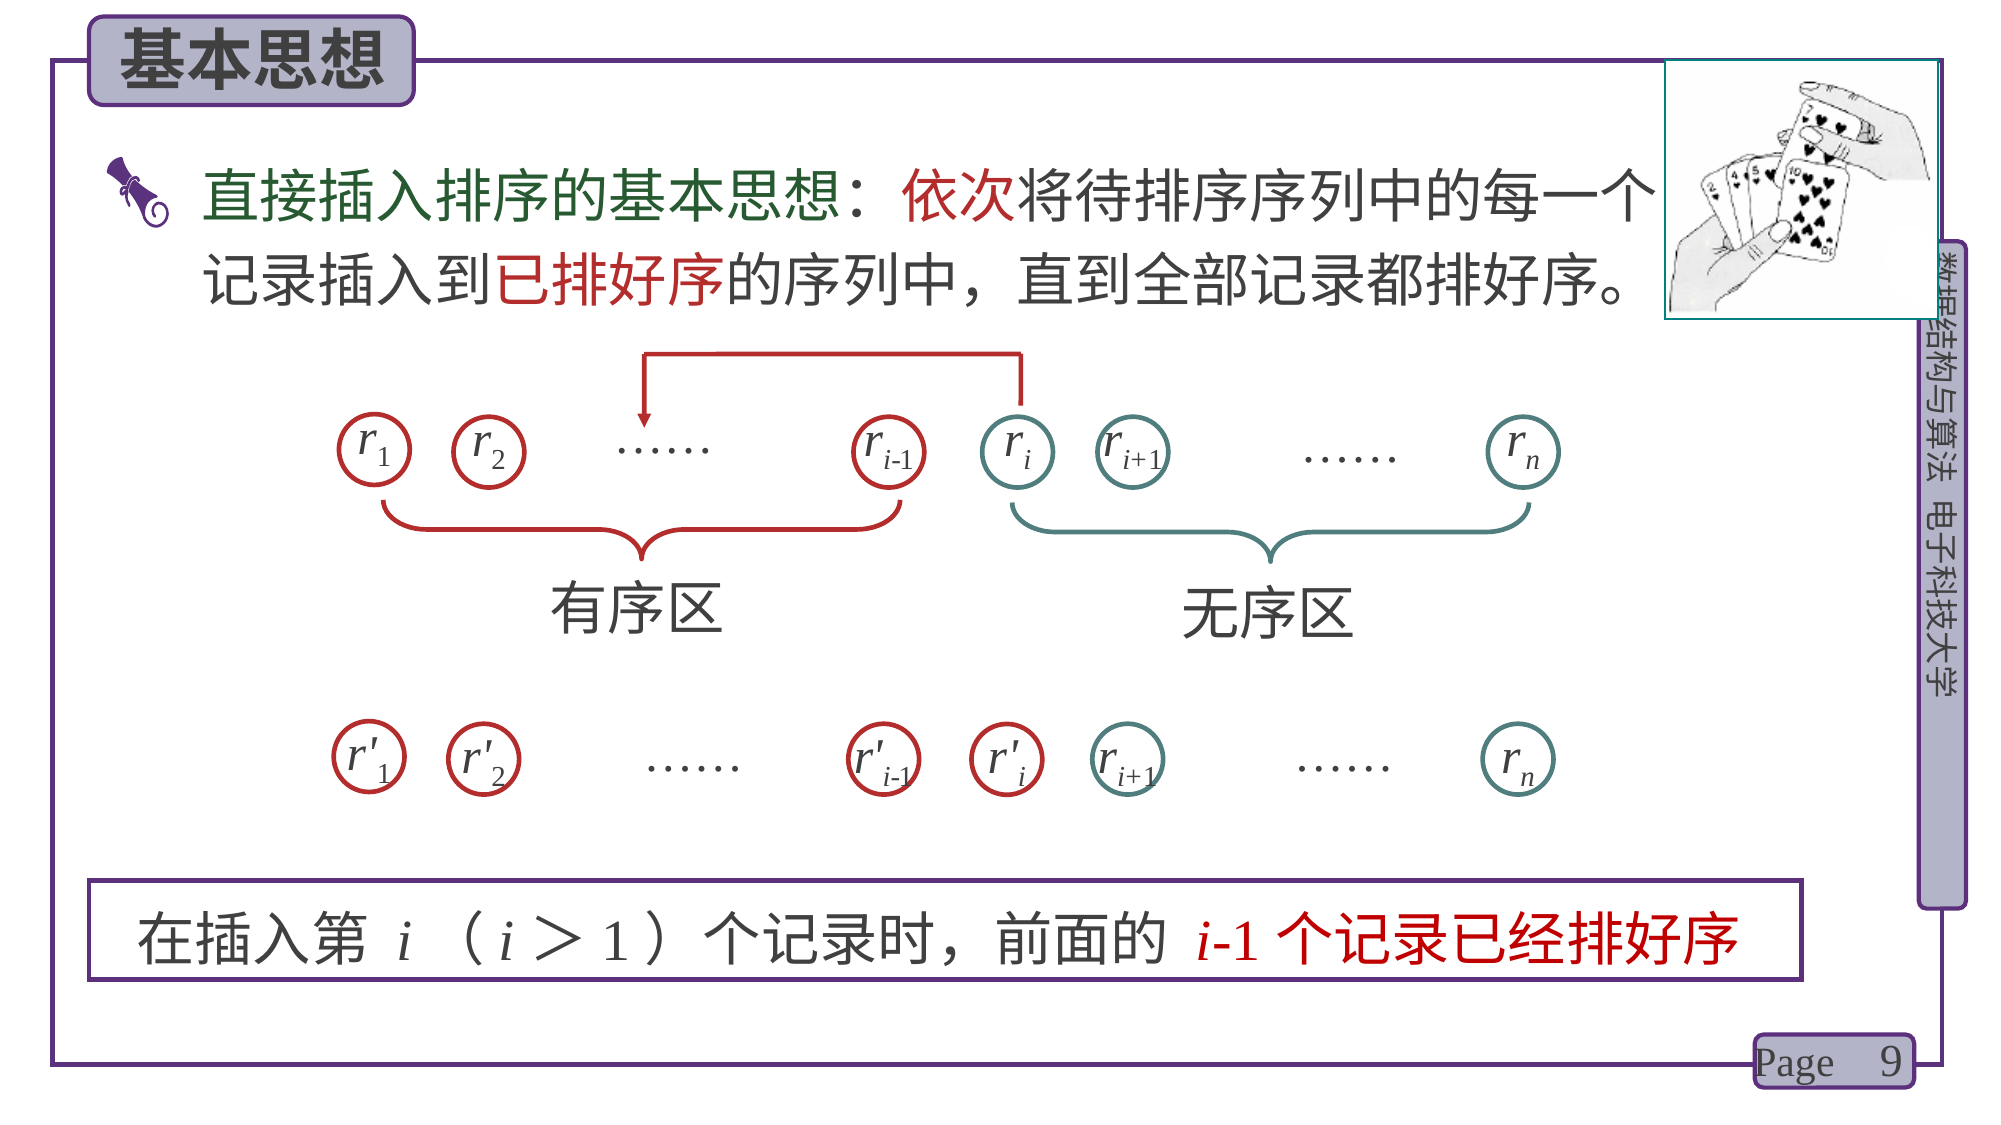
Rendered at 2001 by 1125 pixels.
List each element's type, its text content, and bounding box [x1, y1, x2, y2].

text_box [982, 416, 1559, 488]
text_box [383, 499, 901, 649]
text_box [106, 138, 1684, 323]
text_box 基本思想 [104, 10, 420, 105]
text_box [1092, 713, 1554, 795]
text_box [1012, 502, 1530, 654]
text_box [87, 15, 405, 107]
text_box 在插入第 i（i＞1）个记录时，前面的 i-1个记录已经排好序 [88, 880, 1802, 980]
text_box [333, 713, 1043, 795]
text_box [338, 410, 925, 488]
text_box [644, 353, 1021, 428]
picture [1665, 60, 1938, 319]
